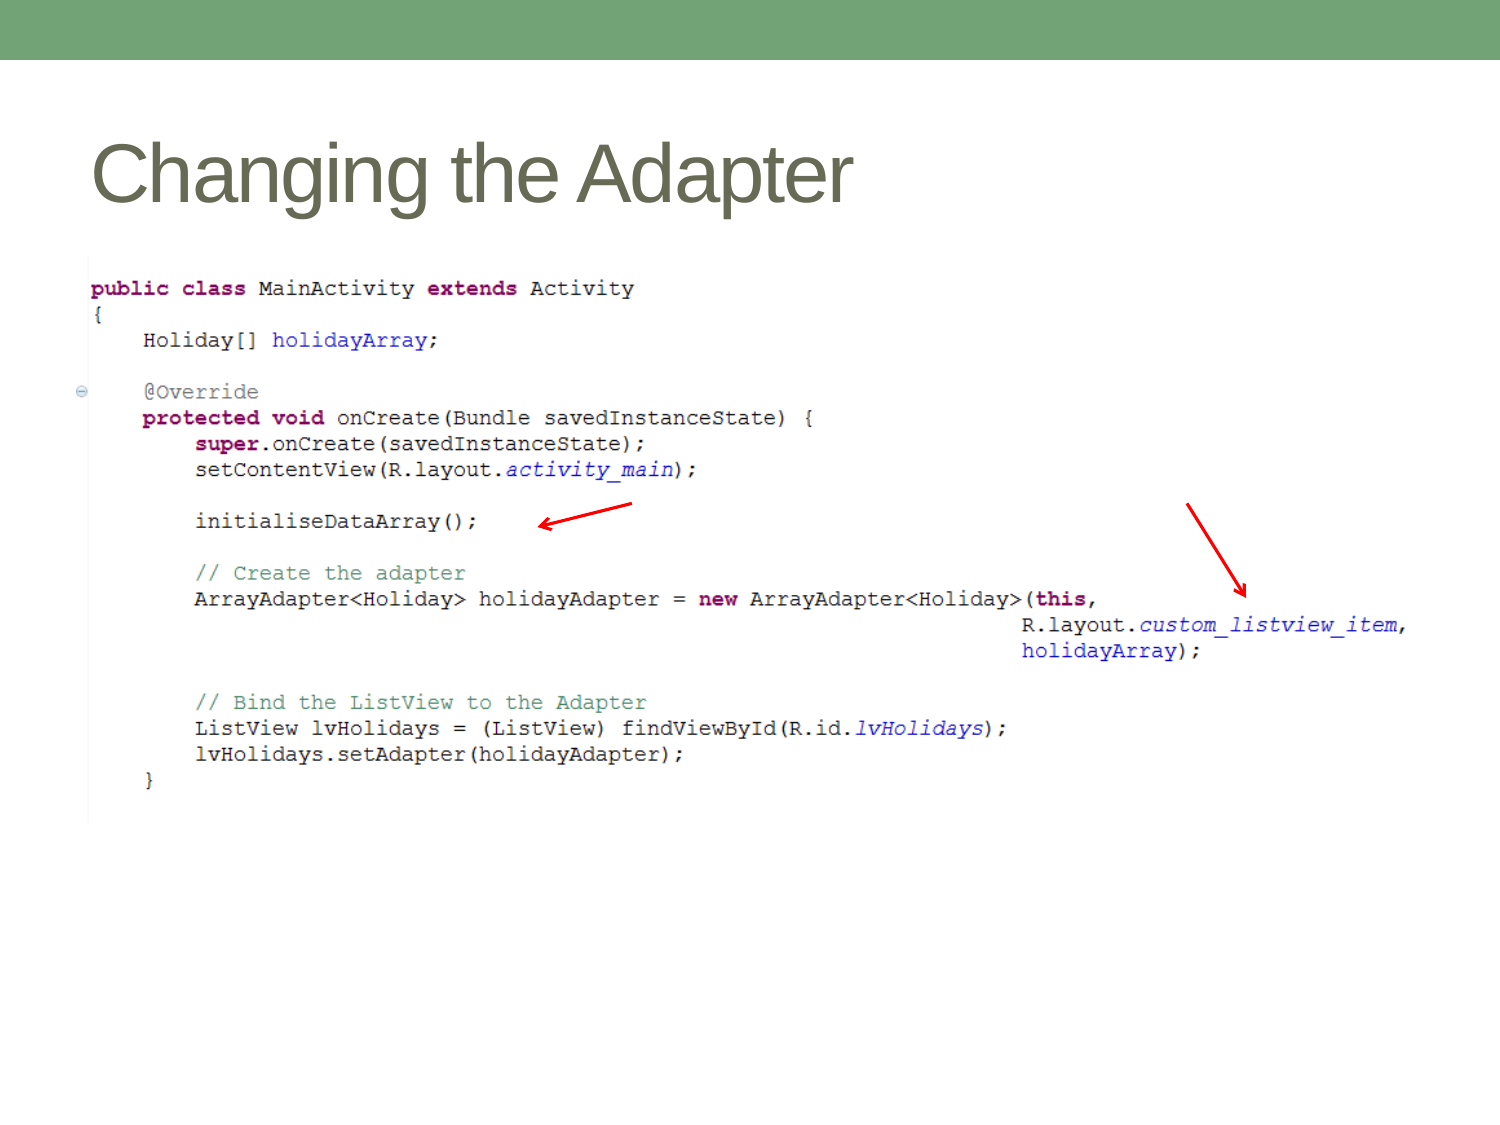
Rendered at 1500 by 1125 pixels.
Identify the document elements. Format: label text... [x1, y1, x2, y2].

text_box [1186, 503, 1247, 599]
picture [76, 255, 1465, 823]
title Changing the Adapter [75, 87, 1425, 250]
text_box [537, 503, 633, 528]
